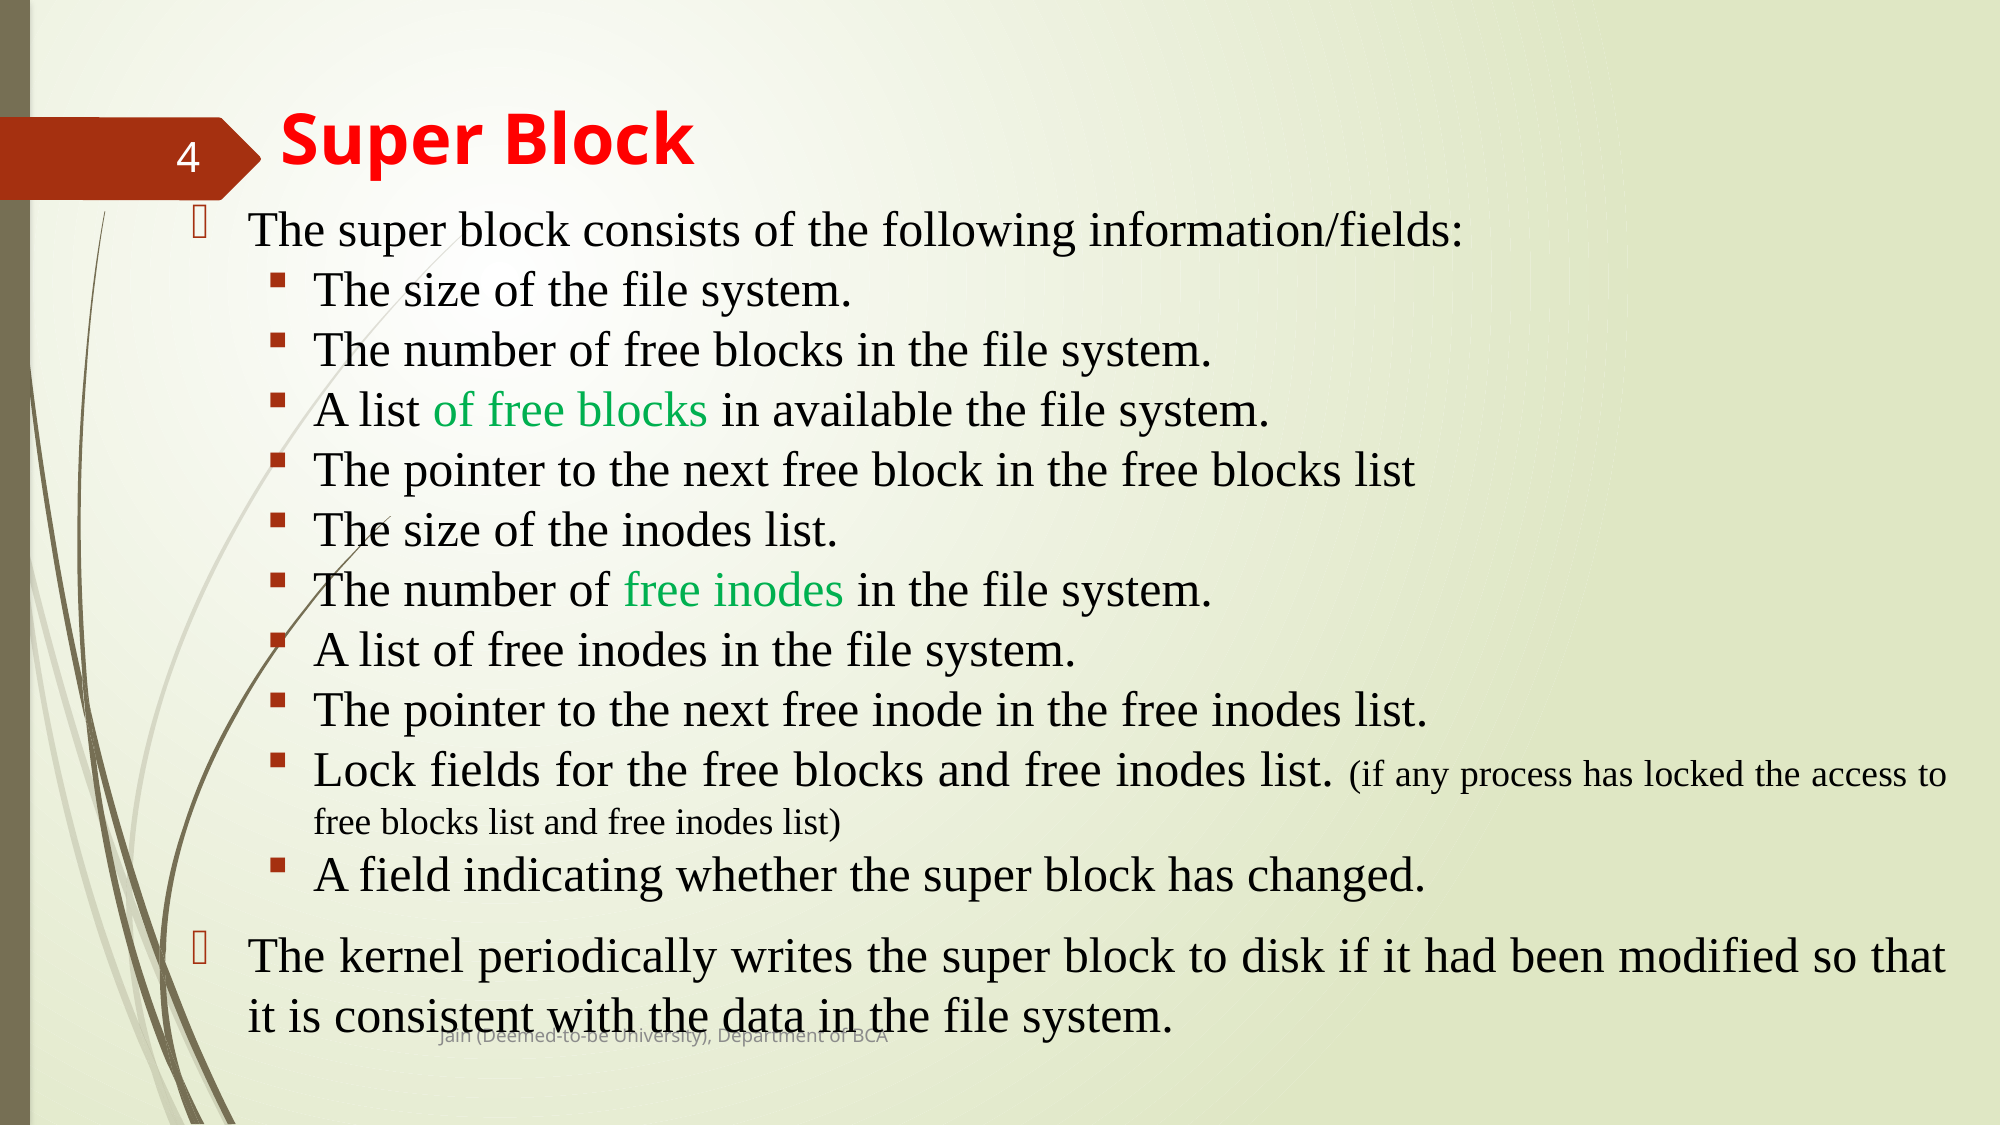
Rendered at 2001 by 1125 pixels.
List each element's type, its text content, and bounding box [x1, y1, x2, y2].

footer Jain (Deemed-to-be University), Department of BCA [424, 1006, 1675, 1067]
slide_number 4 [87, 129, 216, 190]
title Super Block [265, 86, 1888, 187]
list The super block consists of the following information/fields: The size of the file system. The number of free blocks in the file system. A list of free blocks in available the file system. The pointer to the next free block in the free blocks list The size of the inodes list. The number of free inodes in the file system. A list of free inodes in the file system. The pointer to the next free inode in the free inodes list. Lock fields for the free blocks and free inodes list. (if any process has locked the access to free blocks list and free inodes list) A field indicating whether the super block has changed. The kernel periodically writes the super block to disk if it had been modified so that it is consistent with the data in the file system. [176, 189, 1964, 1045]
